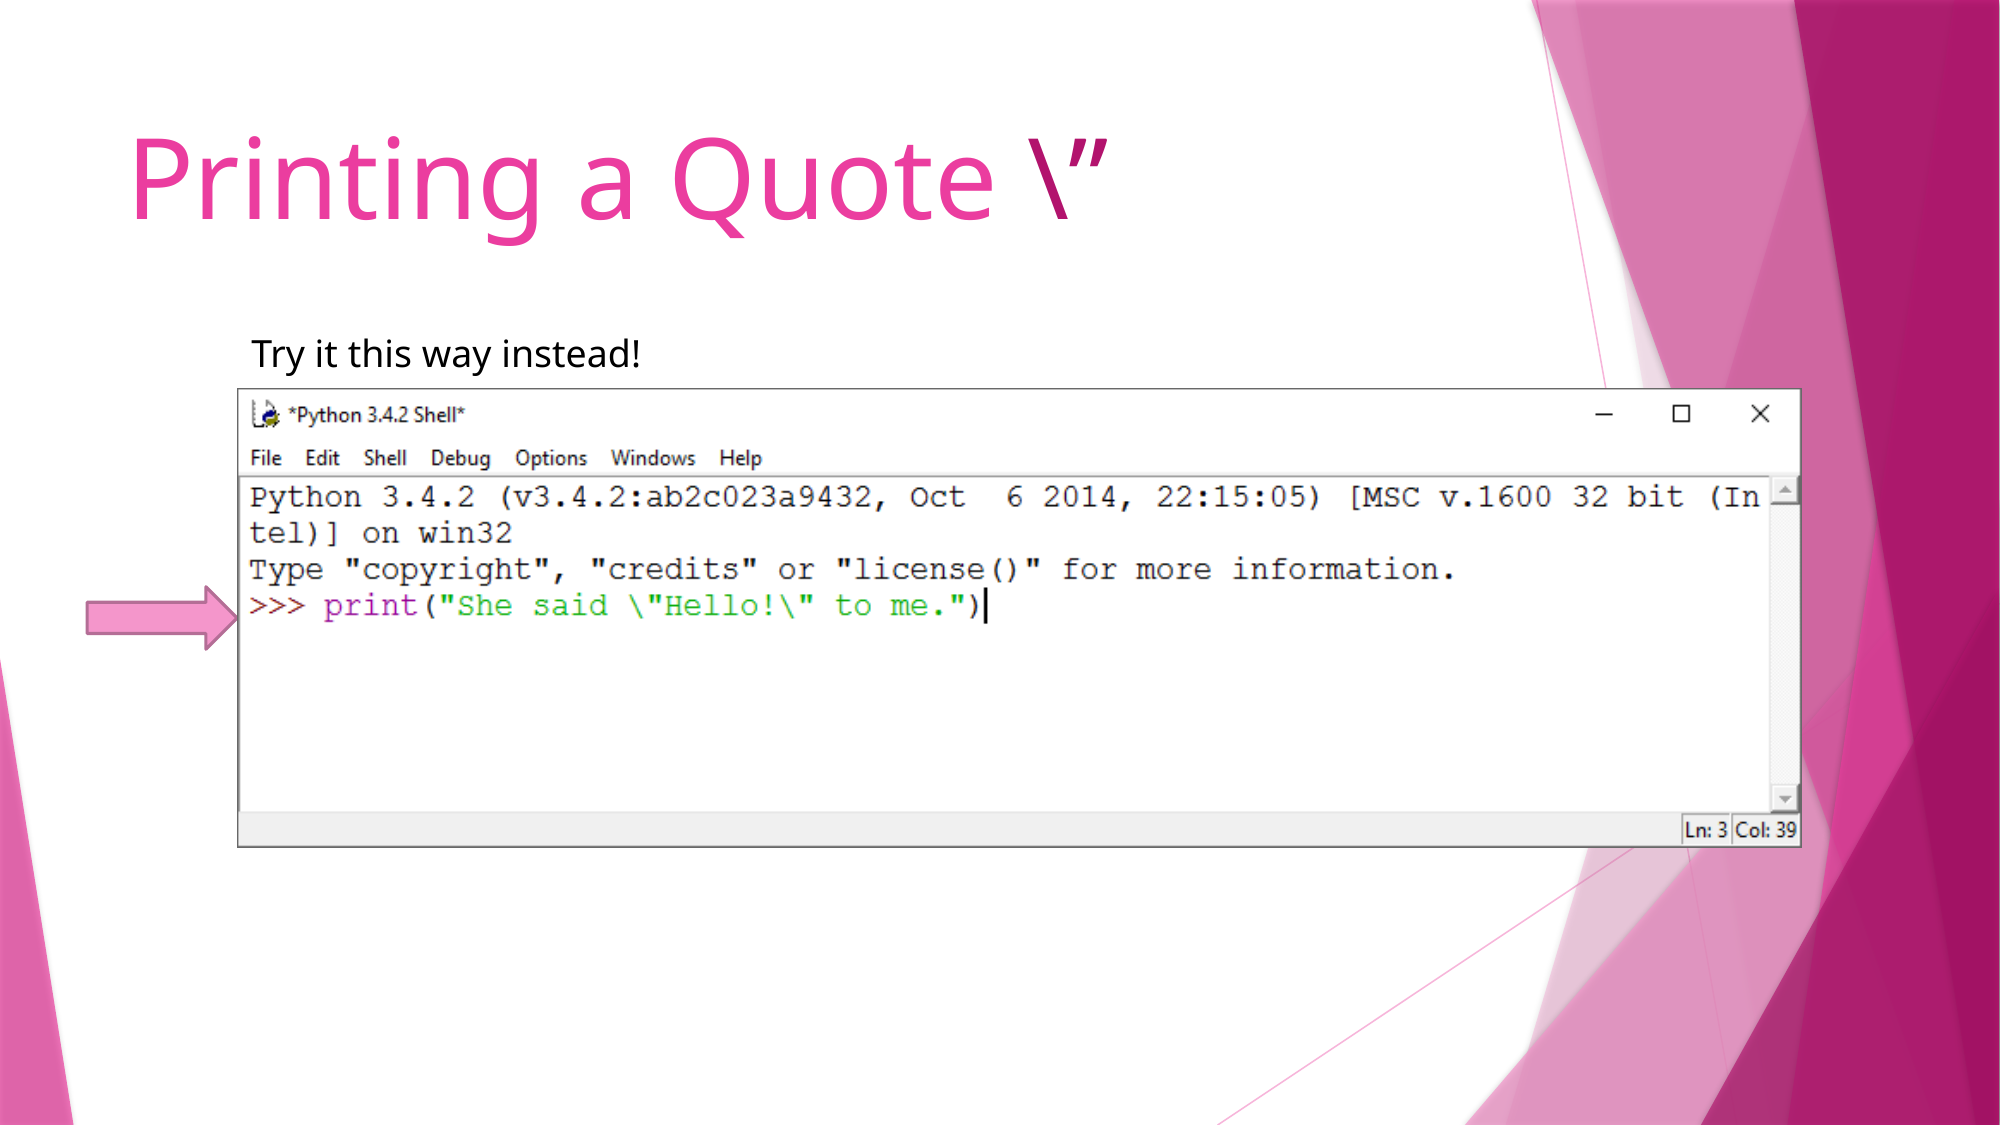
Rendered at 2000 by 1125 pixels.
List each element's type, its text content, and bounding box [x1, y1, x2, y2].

picture [236, 388, 1803, 848]
title Printing a Quote \” [111, 99, 1521, 317]
text_box [85, 585, 230, 651]
text_box Try it this way instead! [236, 322, 657, 383]
